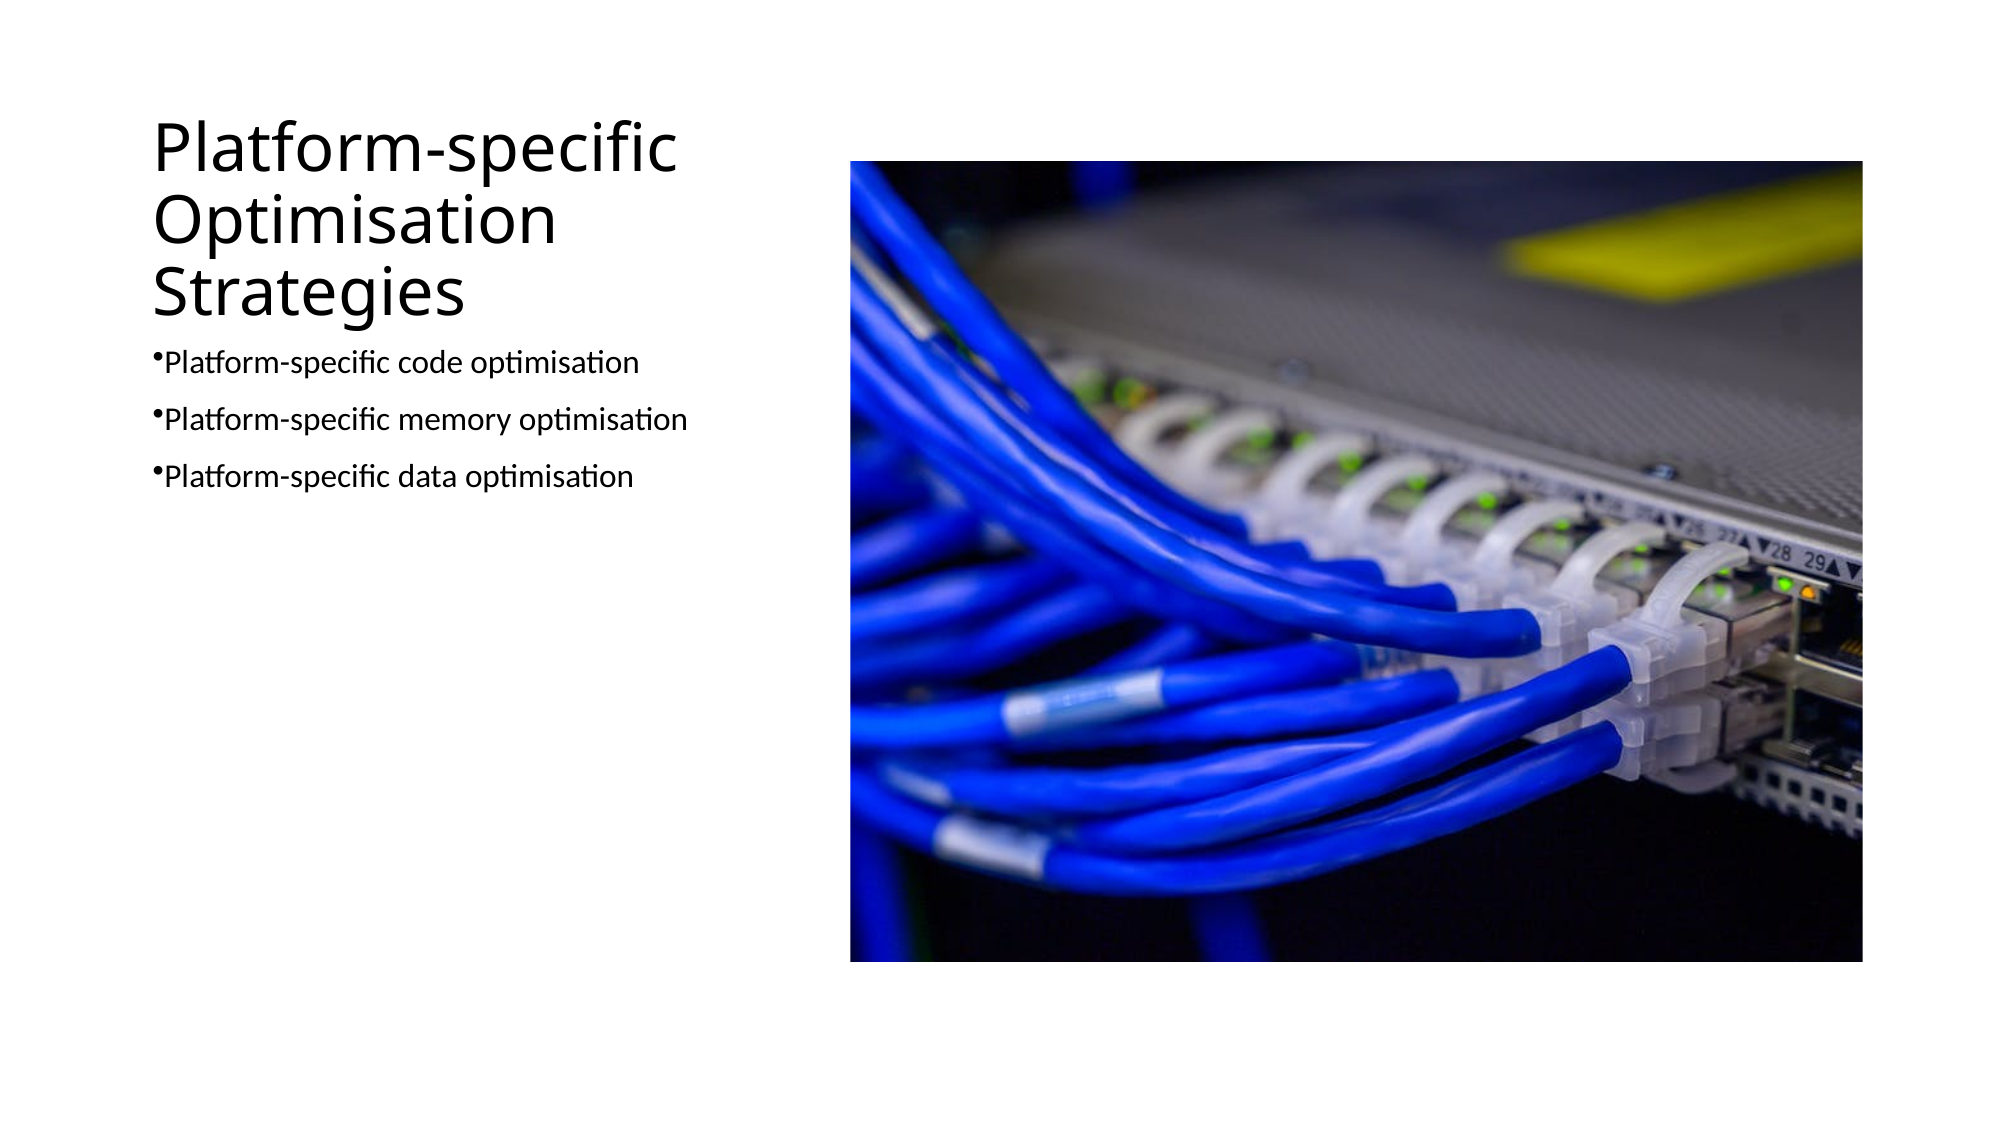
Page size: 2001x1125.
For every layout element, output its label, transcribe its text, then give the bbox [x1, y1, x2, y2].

picture [850, 161, 1863, 962]
title Platform-specific Optimisation Strategies [137, 75, 783, 337]
list Platform-specific code optimisation Platform-specific memory optimisation Platform-specific data optimisation [137, 337, 783, 963]
